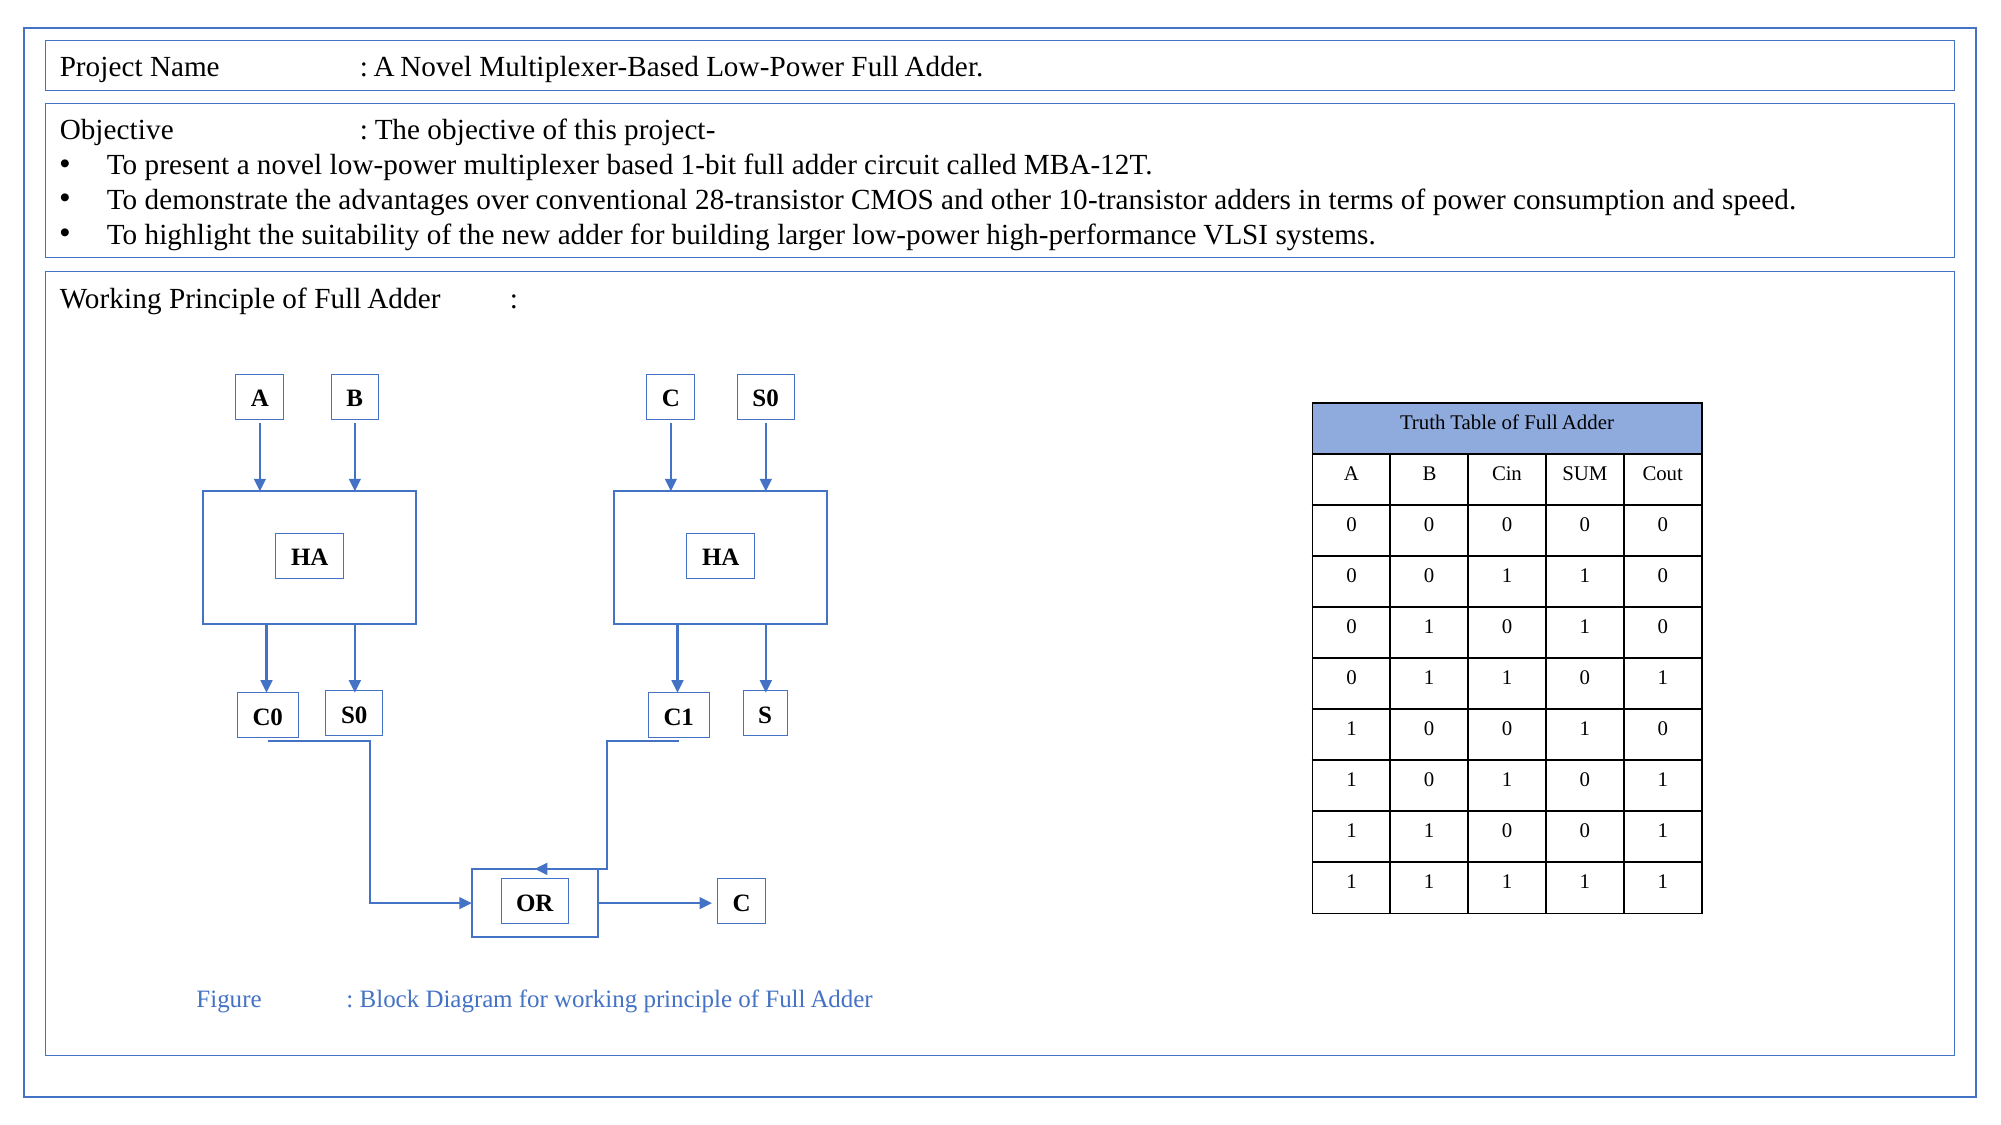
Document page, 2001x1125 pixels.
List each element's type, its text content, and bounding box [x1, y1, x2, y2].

table_cell 1 [1547, 557, 1623, 606]
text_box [179, 374, 891, 1021]
table_cell 0 [1391, 761, 1467, 810]
table_cell 1 [1391, 812, 1467, 861]
table_cell 0 [1469, 710, 1545, 759]
table_cell 1 [1625, 812, 1701, 861]
table_cell 0 [1625, 506, 1701, 555]
table_cell 0 [1547, 812, 1623, 861]
table_cell 1 [1547, 863, 1623, 913]
text_box Project Name : A Novel Multiplexer-Based Low-Power Full Adder. [45, 40, 1955, 91]
table_cell 1 [1547, 710, 1623, 759]
table_cell 0 [1391, 506, 1467, 555]
table_header Truth Table of Full Adder [1313, 404, 1701, 453]
table_cell 0 [1625, 608, 1701, 657]
table_cell 1 [1547, 608, 1623, 657]
table_cell Cin [1469, 455, 1545, 504]
table_cell 0 [1391, 710, 1467, 759]
table_cell 0 [1313, 506, 1389, 555]
table_cell 1 [1469, 761, 1545, 810]
table_cell 0 [1313, 557, 1389, 606]
table_cell 0 [1547, 659, 1623, 708]
table_cell 1 [1469, 557, 1545, 606]
table_cell 1 [1313, 710, 1389, 759]
table_cell 1 [1391, 659, 1467, 708]
table_cell A [1313, 455, 1389, 504]
table_cell 0 [1469, 812, 1545, 861]
table_cell B [1391, 455, 1467, 504]
table_cell SUM [1547, 455, 1623, 504]
table_cell 0 [1391, 557, 1467, 606]
table_cell 0 [1469, 608, 1545, 657]
table_cell 0 [1625, 557, 1701, 606]
table_cell 0 [1625, 710, 1701, 759]
table_cell 0 [1547, 761, 1623, 810]
table_cell 1 [1313, 863, 1389, 913]
table_cell 1 [1469, 863, 1545, 913]
text_box Working Principle of Full Adder : [45, 271, 1955, 1056]
table_cell 0 [1547, 506, 1623, 555]
table_cell 1 [1313, 812, 1389, 861]
table_cell 0 [1313, 659, 1389, 708]
text_box [23, 27, 1977, 1098]
table_cell 1 [1313, 761, 1389, 810]
table_cell 0 [1313, 608, 1389, 657]
text_box Objective : The objective of this project- To present a novel low-power multiplexer based 1-bit full adder circuit called MBA-12T. To demonstrate the advantages over conventional 28-transistor CMOS and other 10-transistor adders in terms of power consumption and speed. To highlight the suitability of the new adder for building larger low-power high-performance VLSI systems. [45, 103, 1955, 258]
table_cell Cout [1625, 455, 1701, 504]
table_cell 1 [1625, 761, 1701, 810]
table_cell 0 [1469, 506, 1545, 555]
table_cell 1 [1625, 863, 1701, 913]
table_cell 1 [1469, 659, 1545, 708]
table_cell 1 [1391, 863, 1467, 913]
table_cell 1 [1625, 659, 1701, 708]
table_cell 1 [1391, 608, 1467, 657]
